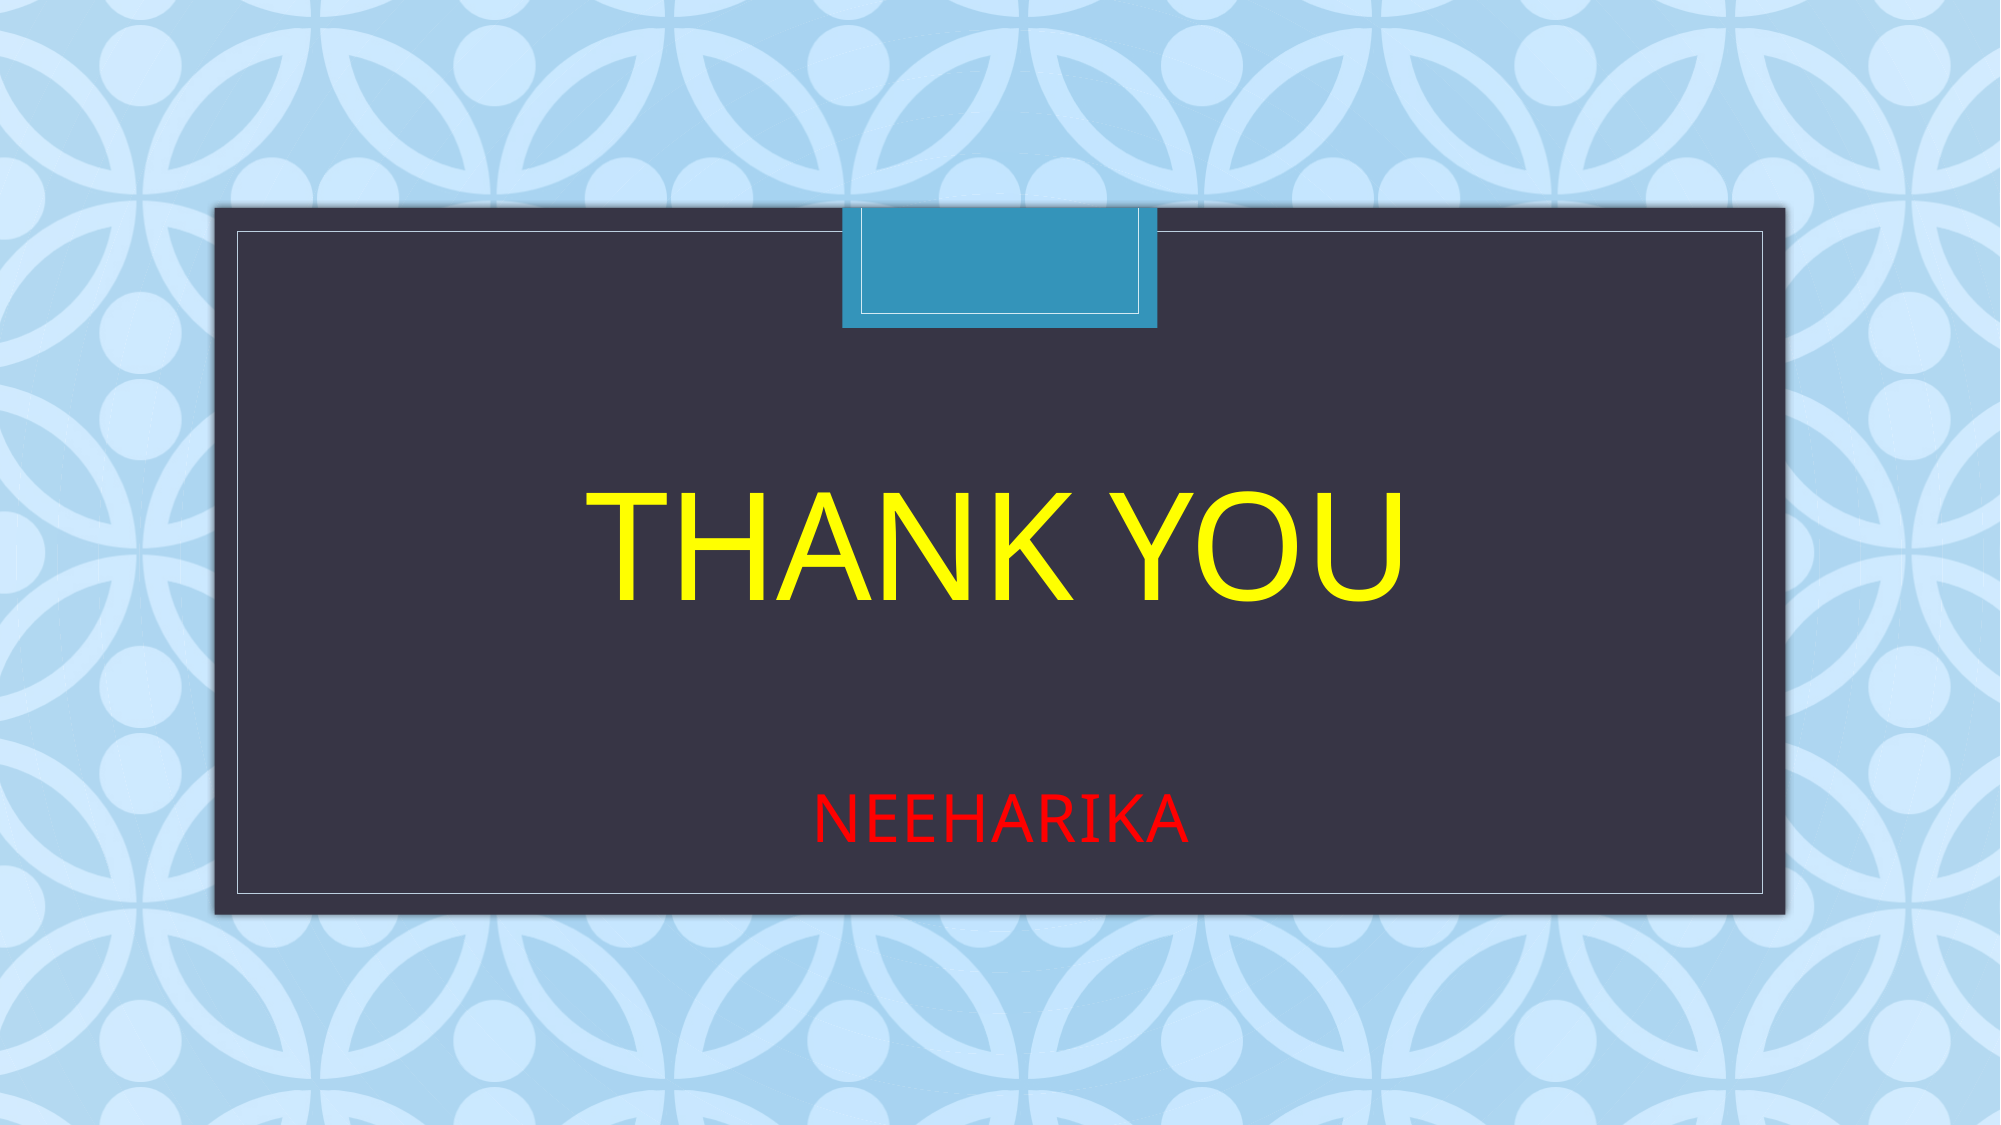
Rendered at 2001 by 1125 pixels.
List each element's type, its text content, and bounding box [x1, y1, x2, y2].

title THANK YOU [256, 343, 1744, 768]
subtitle NEEHARIKA [256, 768, 1745, 844]
